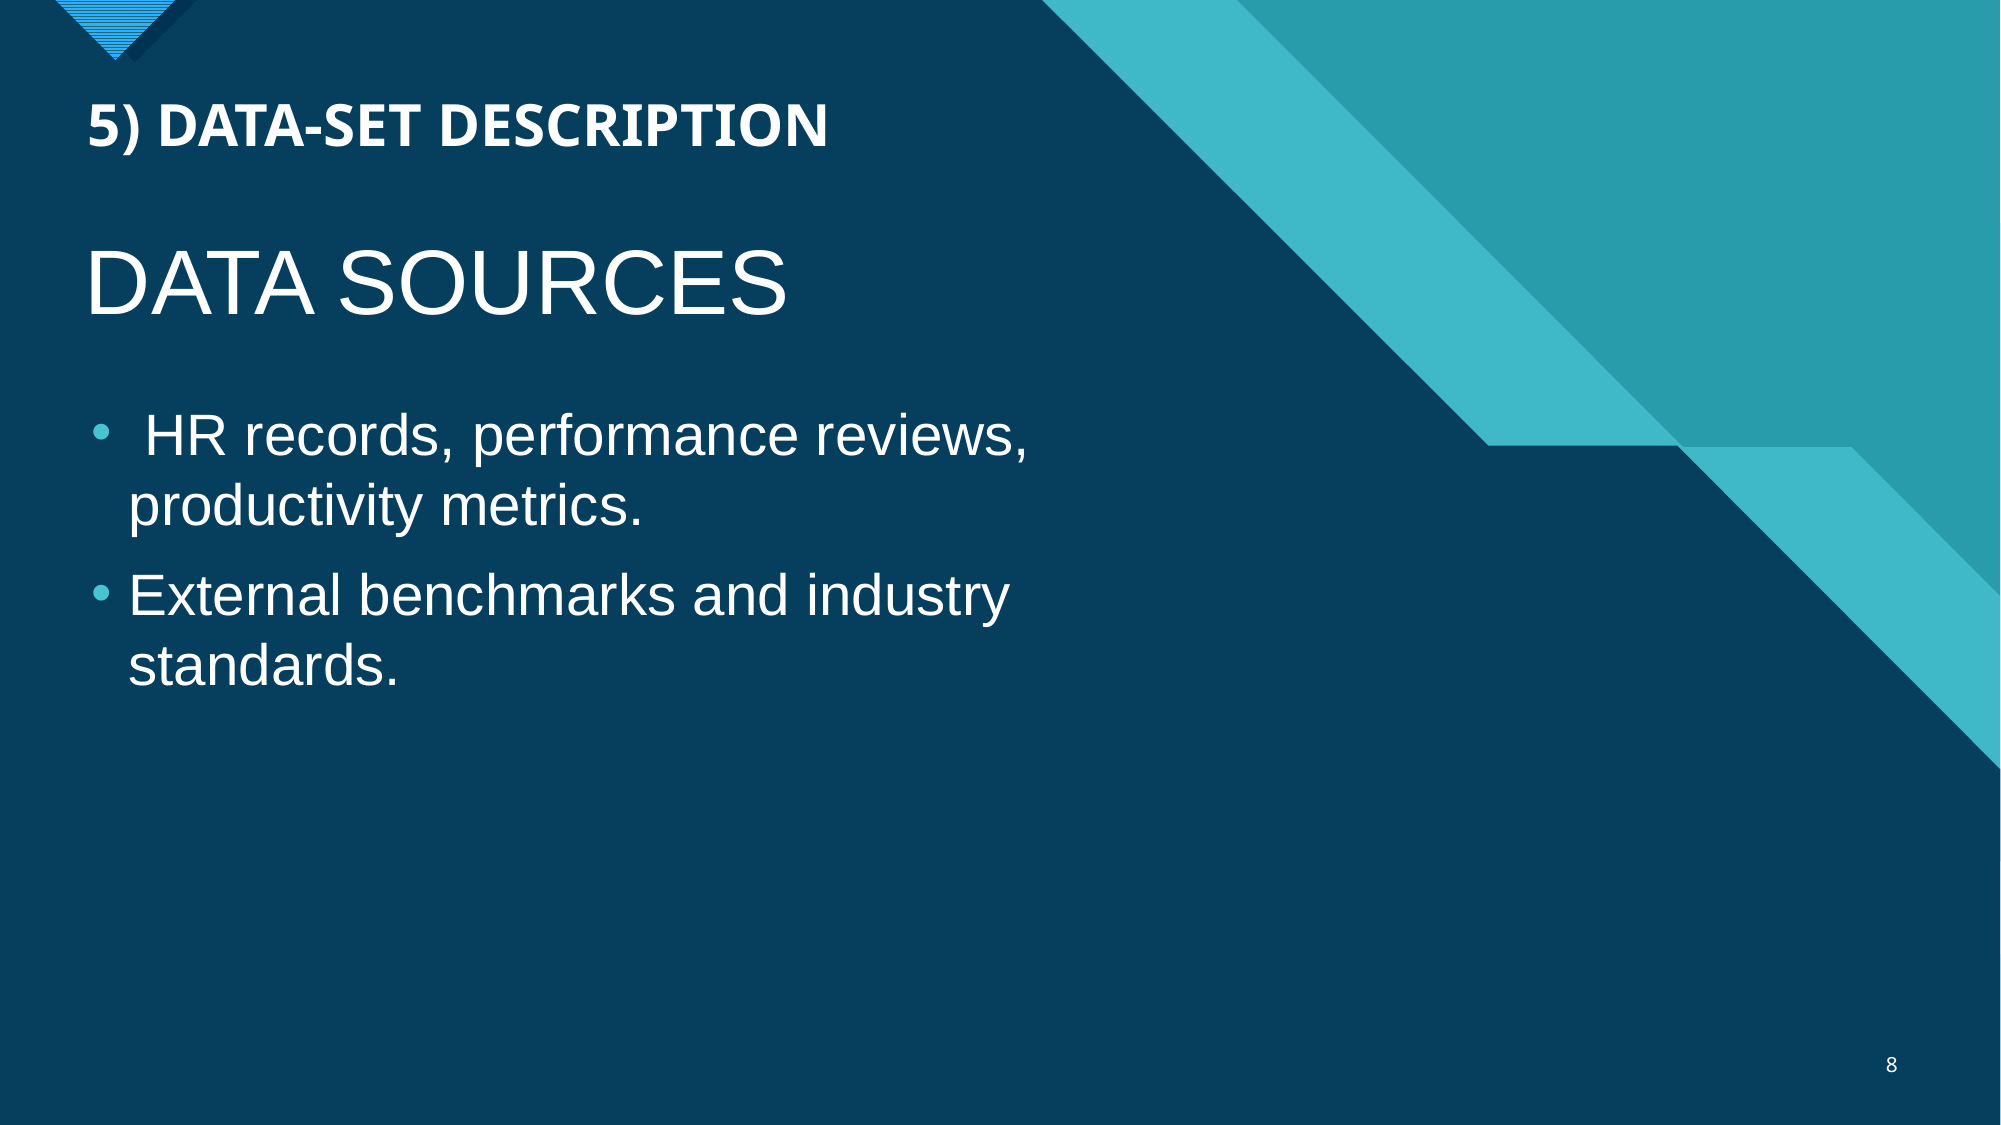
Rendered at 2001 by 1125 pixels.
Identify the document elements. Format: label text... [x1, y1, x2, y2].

text_box DATA SOURCES [19, 215, 1357, 341]
title 5) DATA-SET DESCRIPTION [72, 89, 1913, 168]
list HR records, performance reviews, productivity metrics. External benchmarks and industry standards. [76, 389, 1179, 925]
slide_number 8 [1845, 1035, 1913, 1096]
